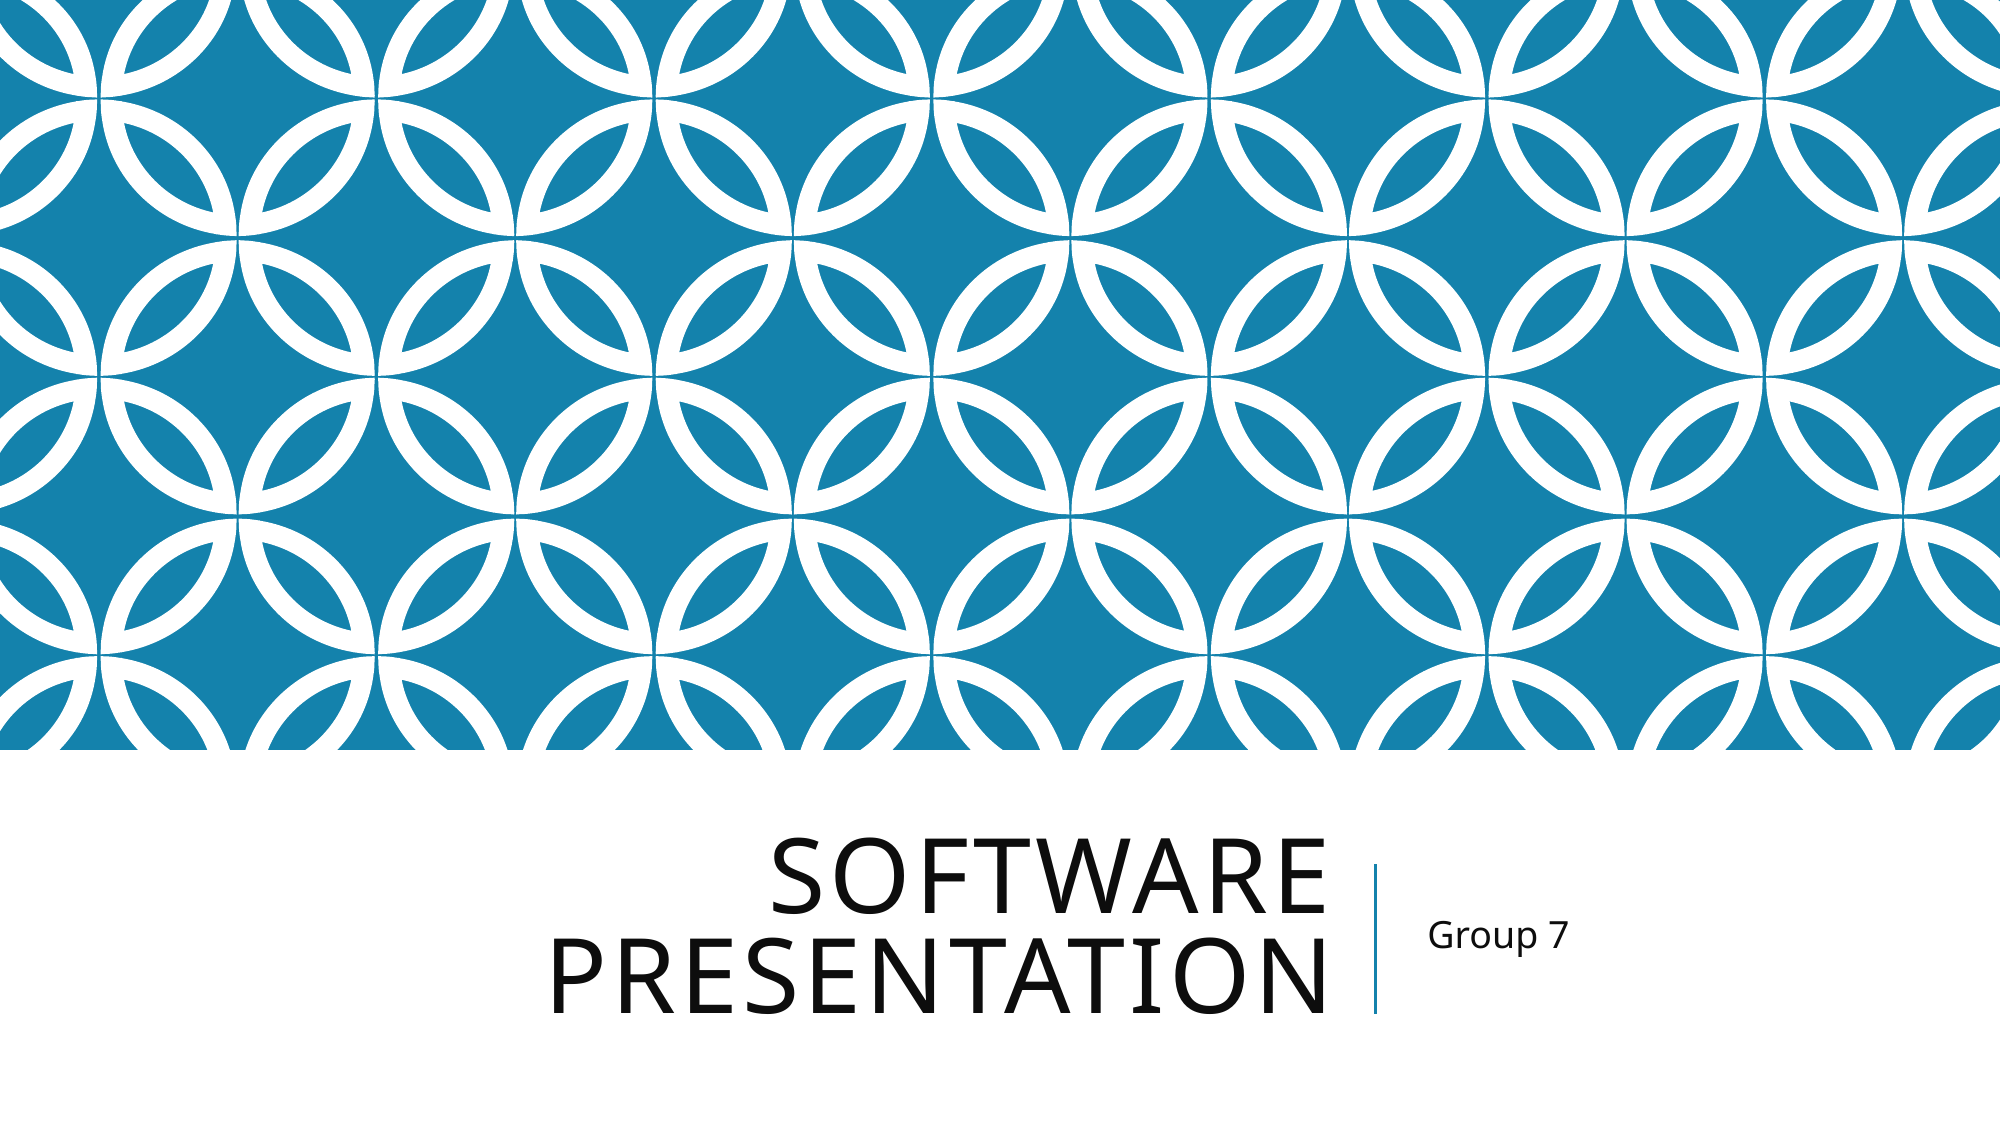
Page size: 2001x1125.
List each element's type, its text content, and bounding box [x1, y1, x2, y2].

subtitle Group 7 [1412, 813, 1938, 1054]
title Software Presentation [75, 813, 1350, 1054]
